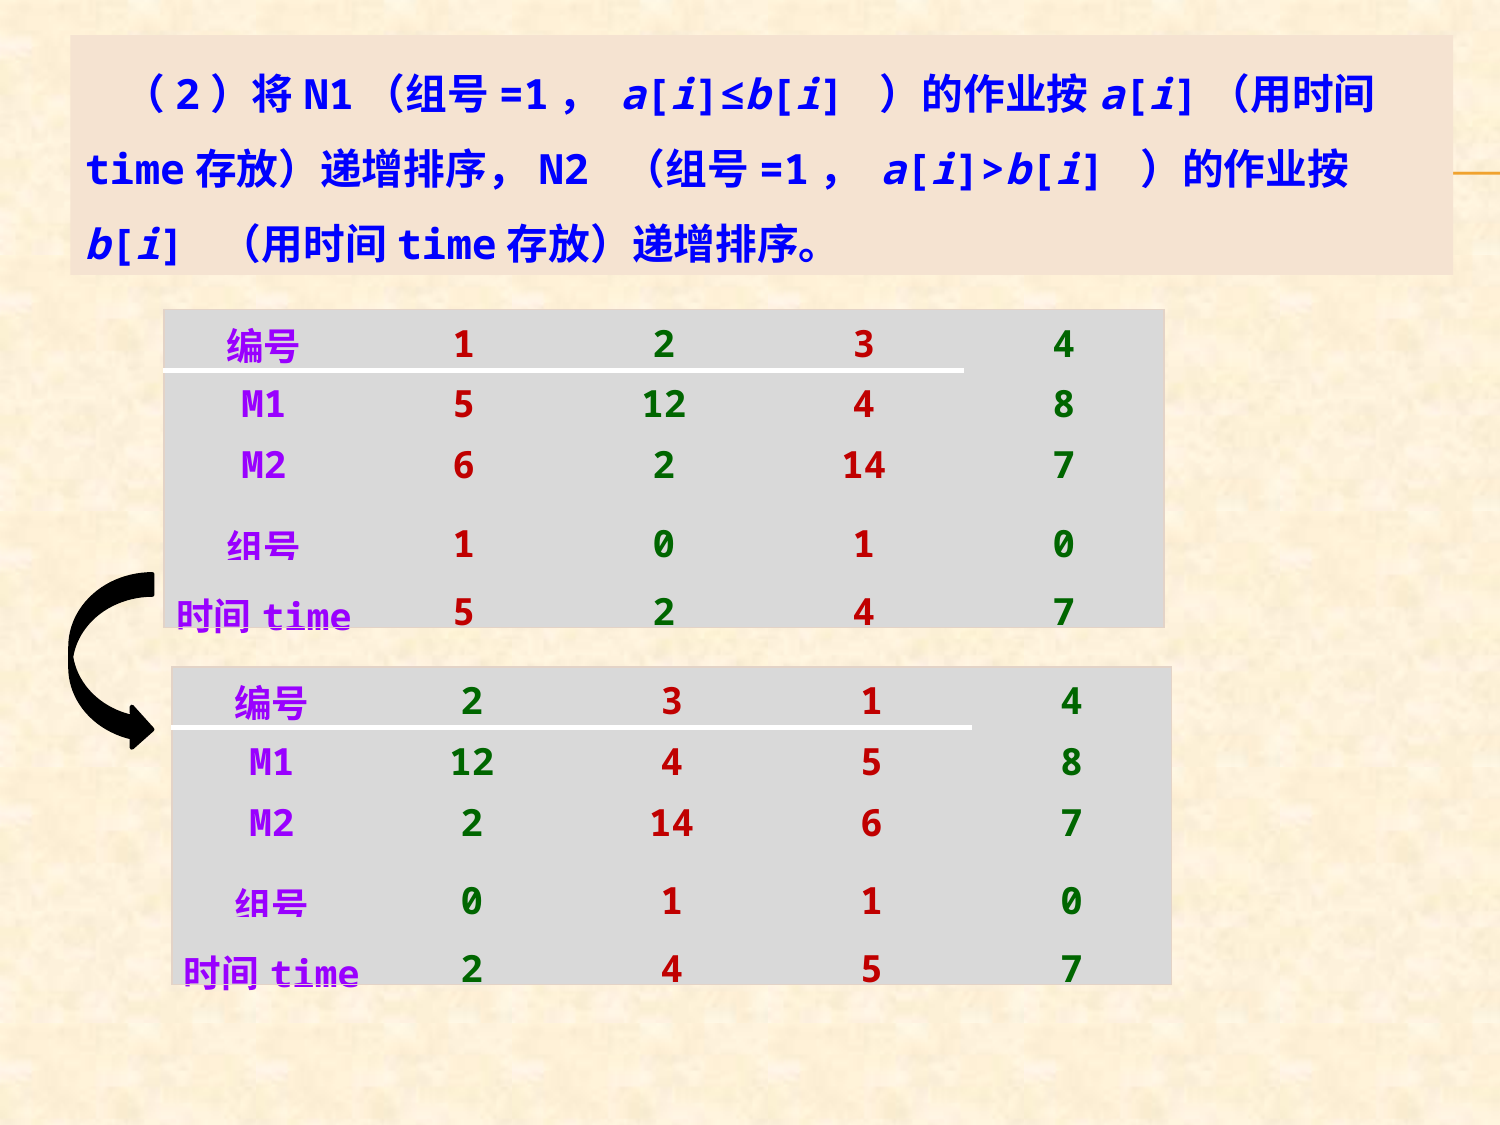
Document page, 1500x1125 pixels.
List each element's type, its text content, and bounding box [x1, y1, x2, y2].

table_cell 2 [564, 431, 764, 492]
table_header 1 [364, 310, 564, 368]
table_cell 1 [772, 849, 972, 917]
table_cell 2 [564, 560, 764, 627]
table_cell M2 [165, 431, 364, 492]
table_cell 4 [764, 560, 964, 627]
table_cell 组号 [173, 849, 372, 917]
table_cell 8 [964, 371, 1163, 431]
table_cell 4 [572, 730, 772, 789]
table_cell 6 [364, 431, 564, 492]
table_cell 12 [372, 730, 572, 789]
table_cell 1 [364, 492, 564, 560]
table_cell 2 [372, 789, 572, 849]
table_cell 14 [572, 789, 772, 849]
table_header 4 [964, 310, 1163, 371]
table_header 2 [372, 668, 572, 725]
table_cell 7 [964, 431, 1163, 492]
text_box [68, 572, 155, 750]
table_cell 组号 [165, 492, 364, 560]
table_cell 7 [972, 789, 1171, 849]
table_cell M2 [173, 789, 372, 849]
text_box （2）将N1（组号=1， a[i]≤b[i] ）的作业按a[i]（用时间time存放）递增排序，N2 （组号=1， a[i]>b[i] ）的作业按b[i] （用时间time存放）递增排序。 [70, 35, 1454, 275]
table_cell 0 [564, 492, 764, 560]
table_cell 5 [772, 730, 972, 789]
table_cell 8 [972, 728, 1171, 789]
table_header 3 [572, 668, 772, 725]
table_cell 时间time [173, 917, 372, 984]
table_cell 5 [772, 917, 972, 984]
table_cell 14 [764, 431, 964, 492]
table_cell 4 [572, 917, 772, 984]
table_cell 12 [564, 373, 764, 431]
table_cell 7 [972, 917, 1171, 984]
table_cell 时间time [165, 560, 364, 627]
table_header 编号 [173, 668, 372, 725]
table_cell 0 [964, 492, 1163, 560]
table_header 4 [972, 668, 1171, 728]
table_cell 4 [764, 373, 964, 431]
table_cell 7 [964, 560, 1163, 627]
table_cell 0 [972, 849, 1171, 917]
table_cell M1 [165, 373, 364, 431]
table_cell 1 [764, 492, 964, 560]
table_cell 5 [364, 560, 564, 627]
table_header 3 [764, 310, 964, 368]
table_header 编号 [165, 310, 364, 368]
table_cell 1 [572, 849, 772, 917]
table_cell 6 [772, 789, 972, 849]
picture [0, 0, 1500, 1125]
table_header 2 [564, 310, 764, 368]
table_cell 0 [372, 849, 572, 917]
table_header 1 [772, 668, 972, 725]
table_cell M1 [173, 730, 372, 789]
table_cell 5 [364, 373, 564, 431]
table_cell 2 [372, 917, 572, 984]
